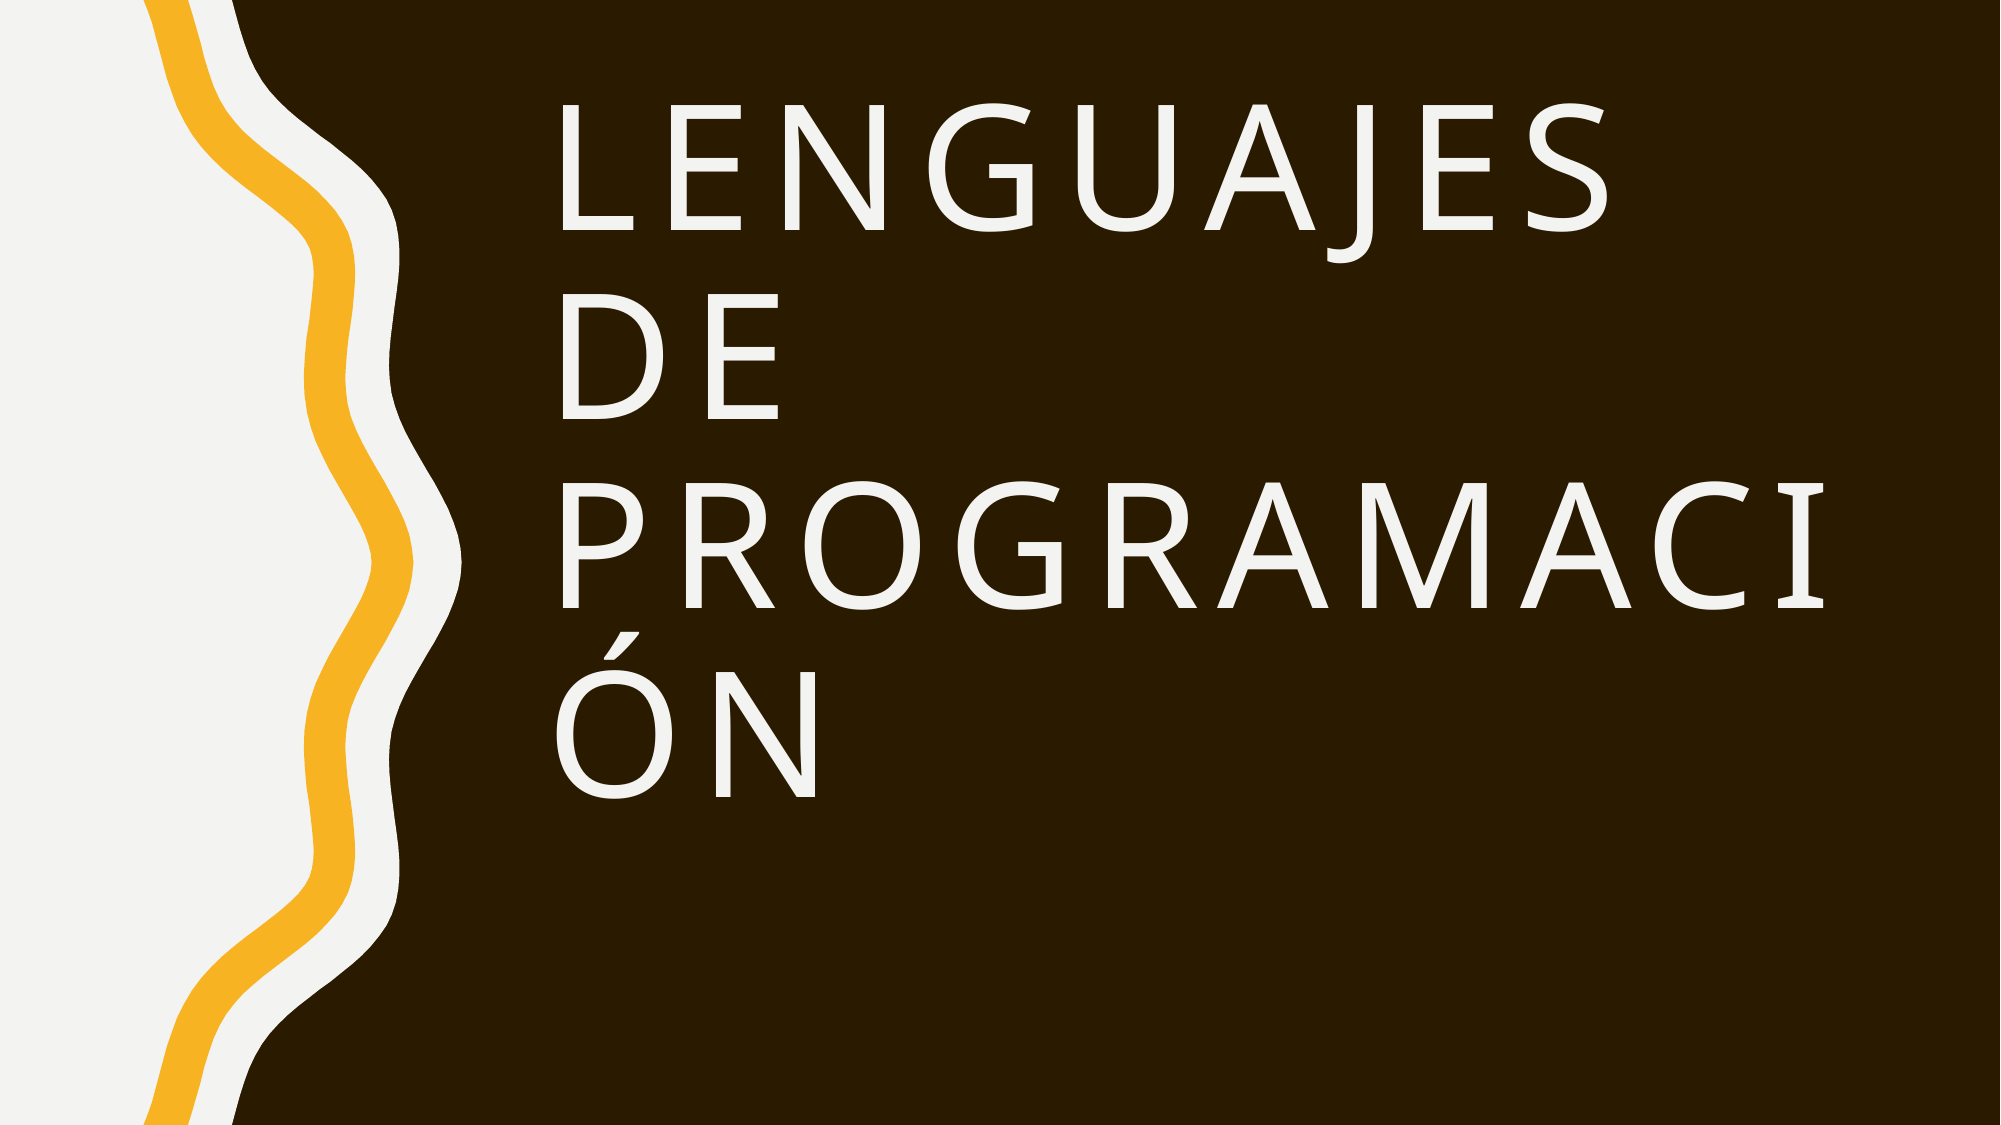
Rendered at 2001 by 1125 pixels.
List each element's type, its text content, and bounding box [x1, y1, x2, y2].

title Lenguajes de programación [531, 176, 1875, 843]
